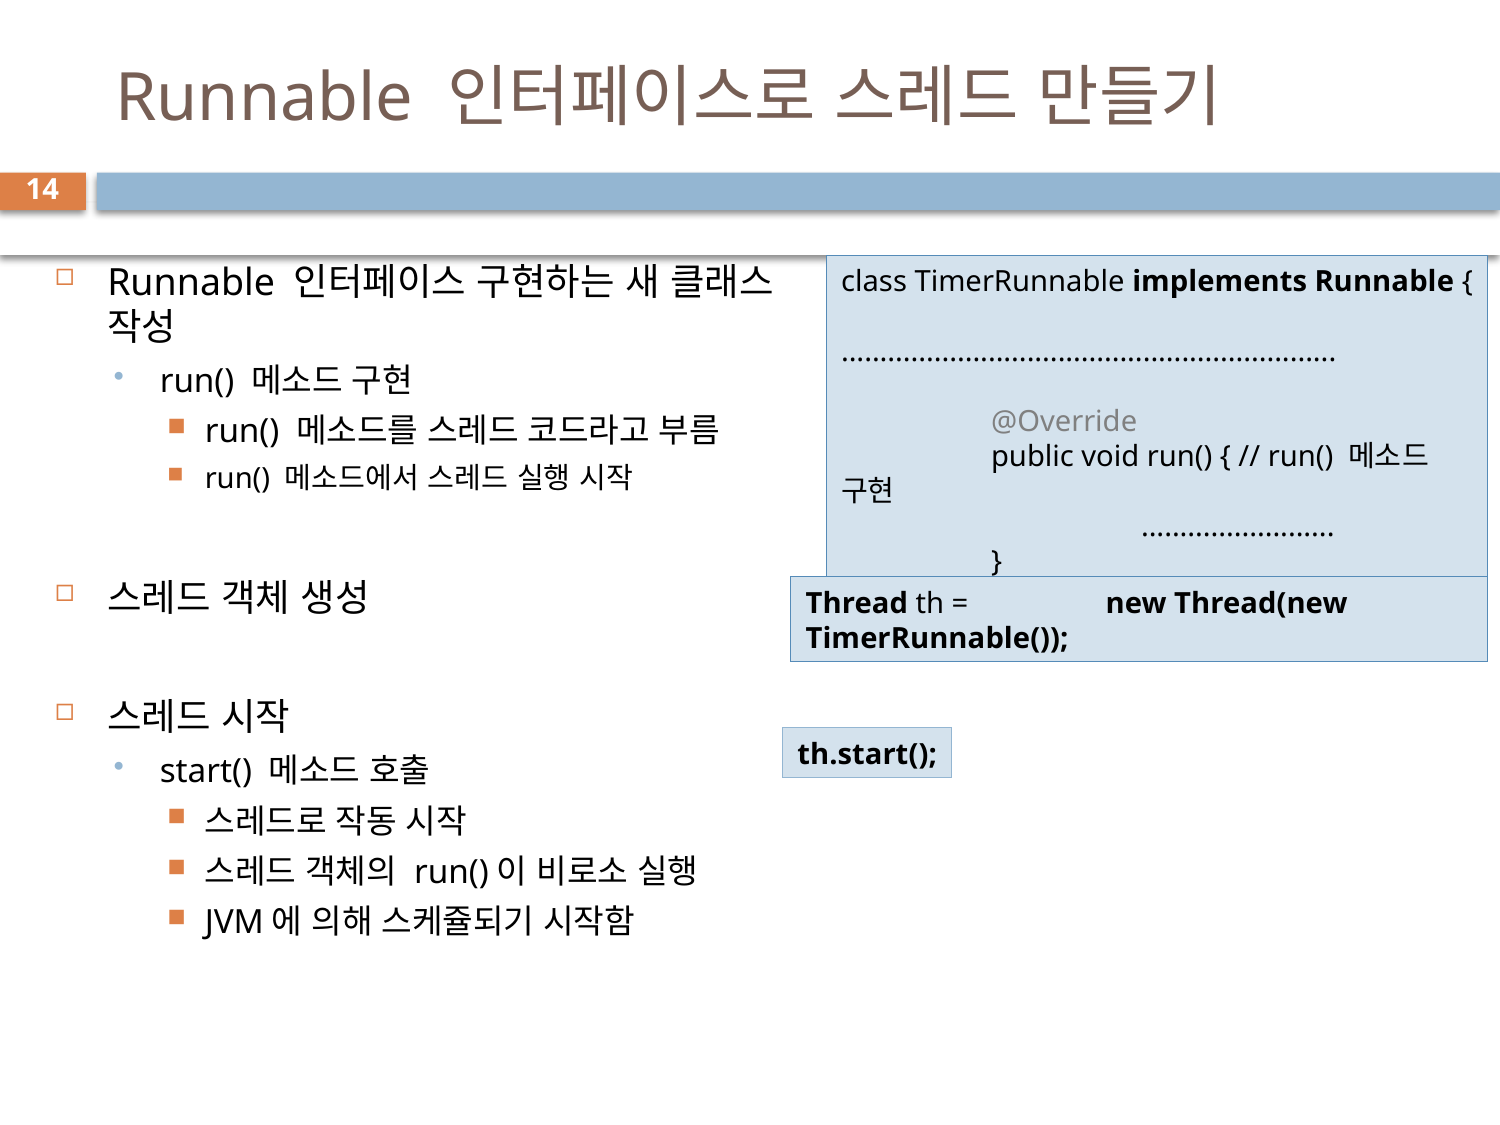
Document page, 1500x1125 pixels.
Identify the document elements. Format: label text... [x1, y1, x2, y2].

text_box th.start(); [782, 727, 952, 778]
text_box class TimerRunnable implements Runnable { ................................................................ @Override public void run() { // run() 메소드 구현 ......................... } } [826, 255, 1488, 576]
text_box Thread th = new Thread(new TimerRunnable()); [790, 576, 1488, 662]
slide_number 14 [0, 170, 87, 211]
list Runnable 인터페이스 구현하는 새 클래스 작성 run() 메소드 구현 run() 메소드를 스레드 코드라고 부름 run() 메소드에서 스레드 실행 시작 스레드 객체 생성 스레드 시작 start() 메소드 호출 스레드로 작동 시작 스레드 객체의 run()이 비로소 실행 JVM에 의해 스케쥴되기 시작함 [39, 250, 847, 976]
title Runnable 인터페이스로 스레드 만들기 [100, 37, 1438, 149]
